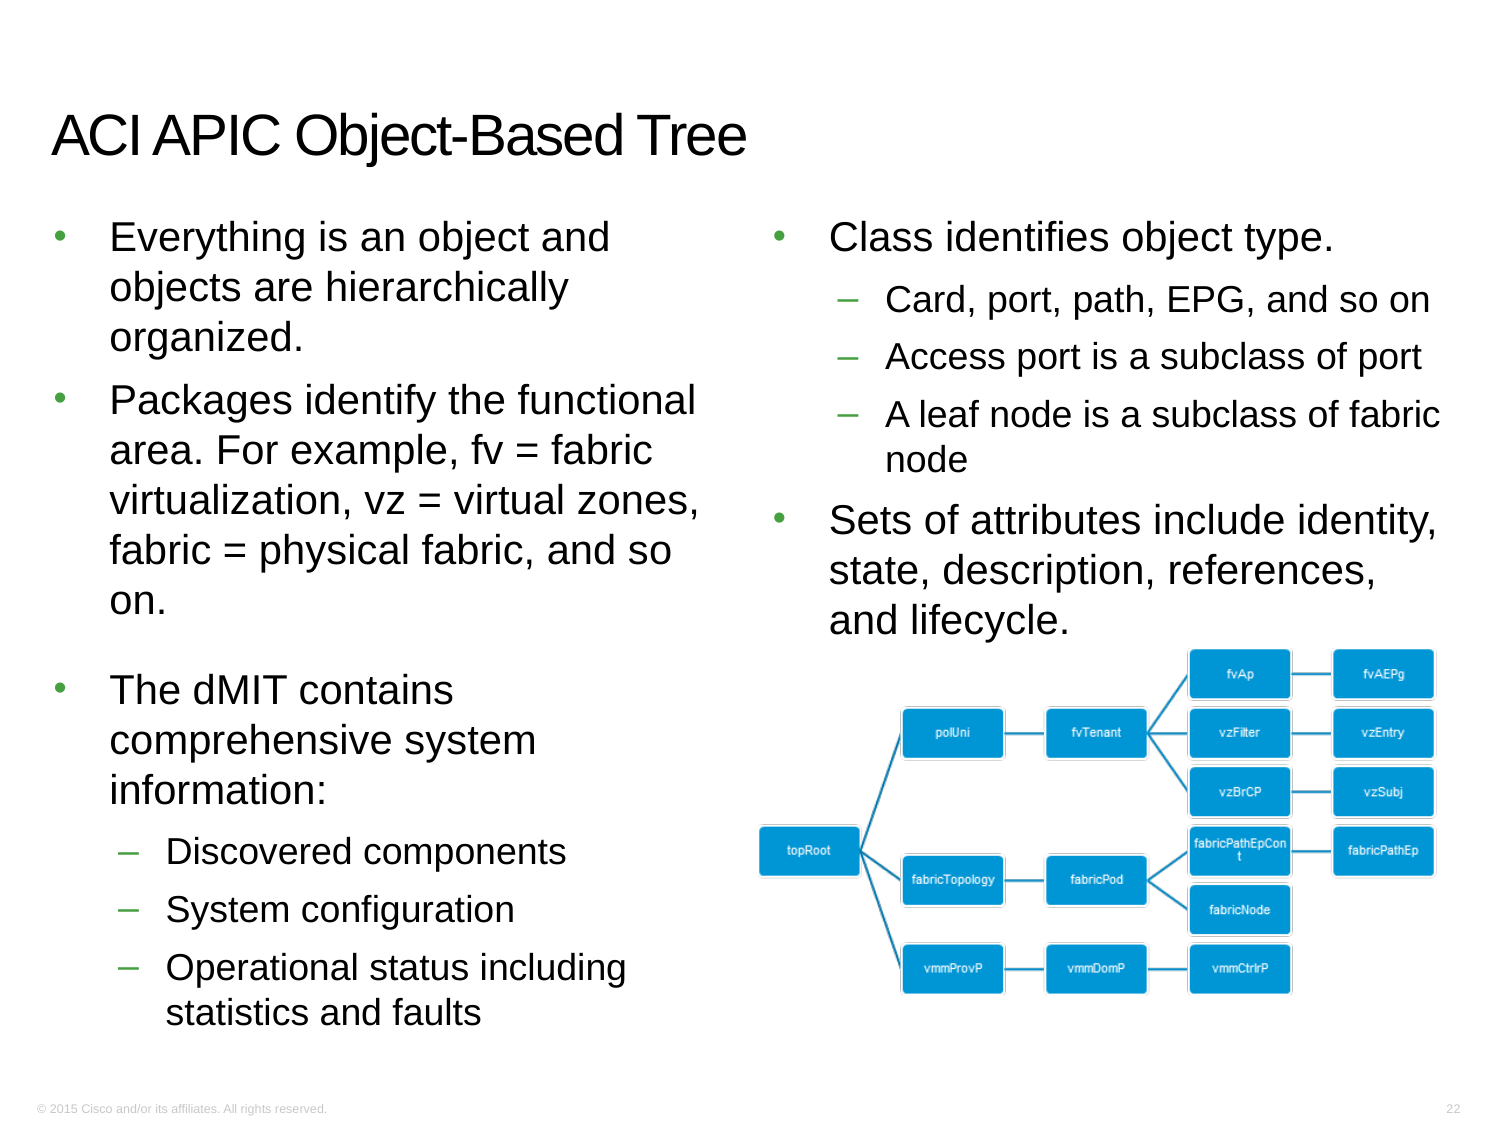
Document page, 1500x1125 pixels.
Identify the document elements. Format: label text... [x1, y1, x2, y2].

slide_number 22 [1110, 1097, 1461, 1123]
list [757, 647, 1464, 997]
footer © 2015 Cisco and/or its affiliates. All rights reserved. [37, 1097, 991, 1123]
list The dMIT contains comprehensive system information: Discovered components System configuration Operational status including statistics and faults [38, 647, 739, 1083]
list Everything is an object and objects are hierarchically organized. Packages identify the functional area. For example, fv = fabric virtualization, vz = virtual zones, fabric = physical fabric, and so on. [38, 195, 739, 631]
title ACI APIC Object-Based Tree [37, 37, 1463, 175]
list Class identifies object type. Card, port, path, EPG, and so on Access port is a subclass of port A leaf node is a subclass of fabric node Sets of attributes include identity, state, description, references, and lifecycle. [757, 195, 1463, 631]
